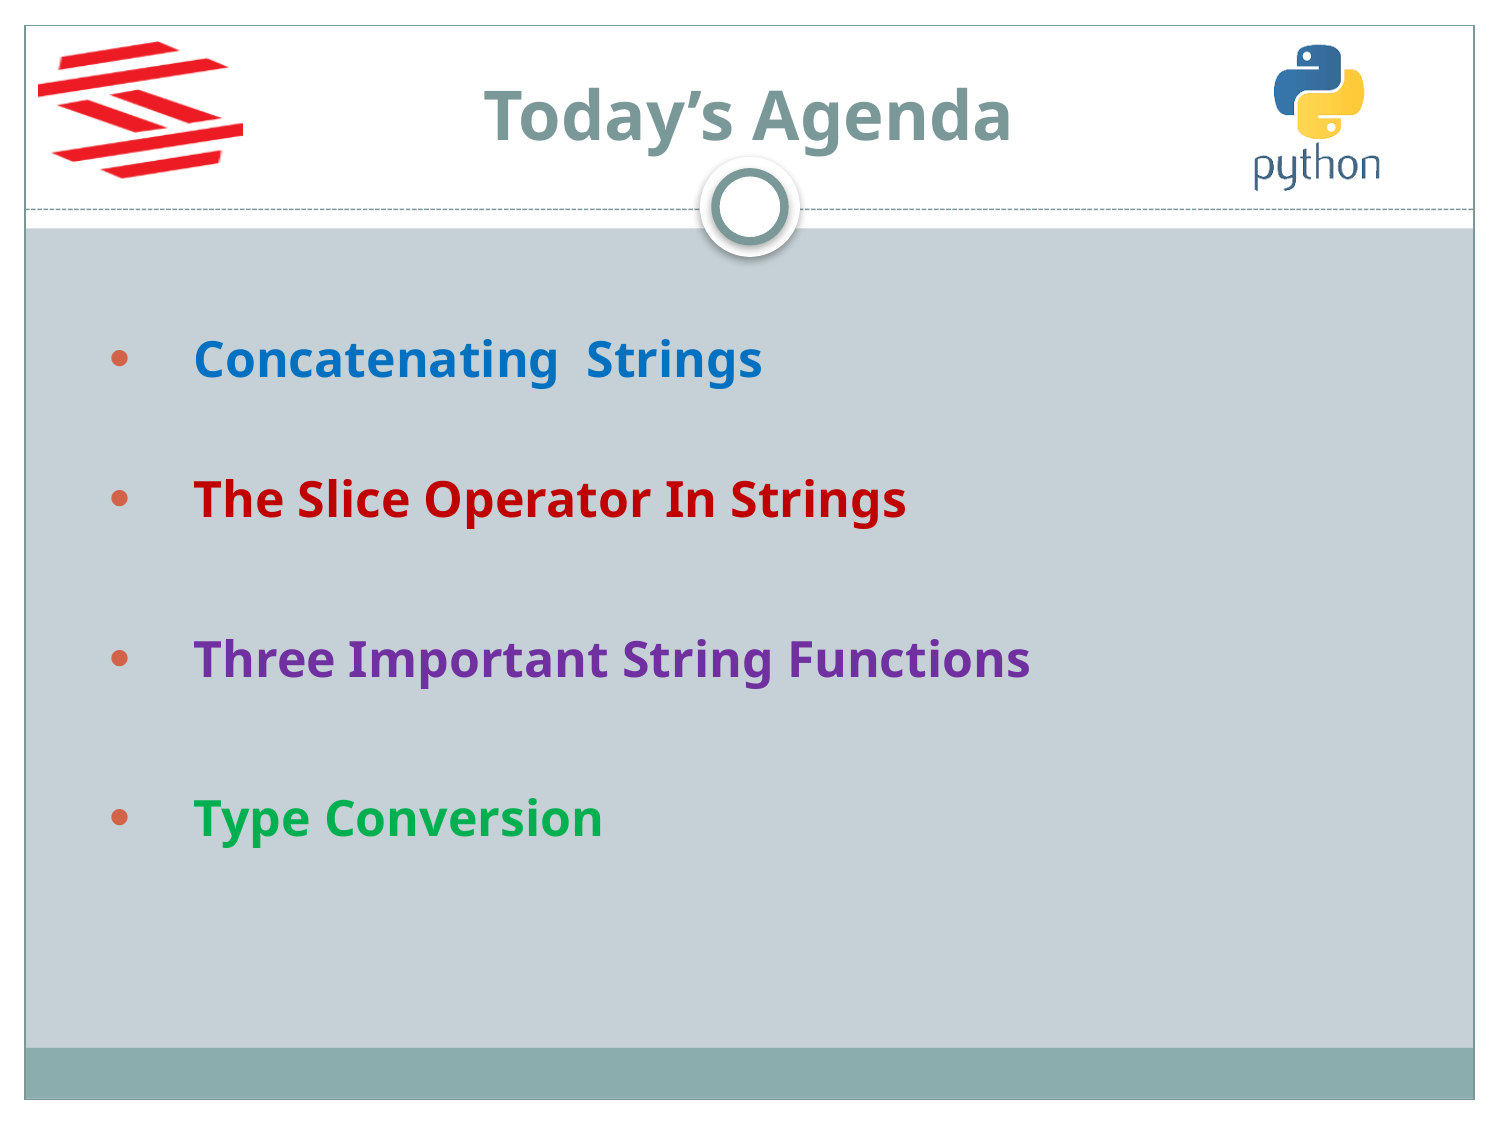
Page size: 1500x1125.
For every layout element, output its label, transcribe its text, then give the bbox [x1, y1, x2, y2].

title Today’s Agenda [237, 37, 1450, 162]
list Concatenating Strings The Slice Operator In Strings Three Important String Functions Type Conversion [49, 250, 1445, 1047]
picture [37, 40, 243, 185]
picture [1163, 42, 1471, 197]
